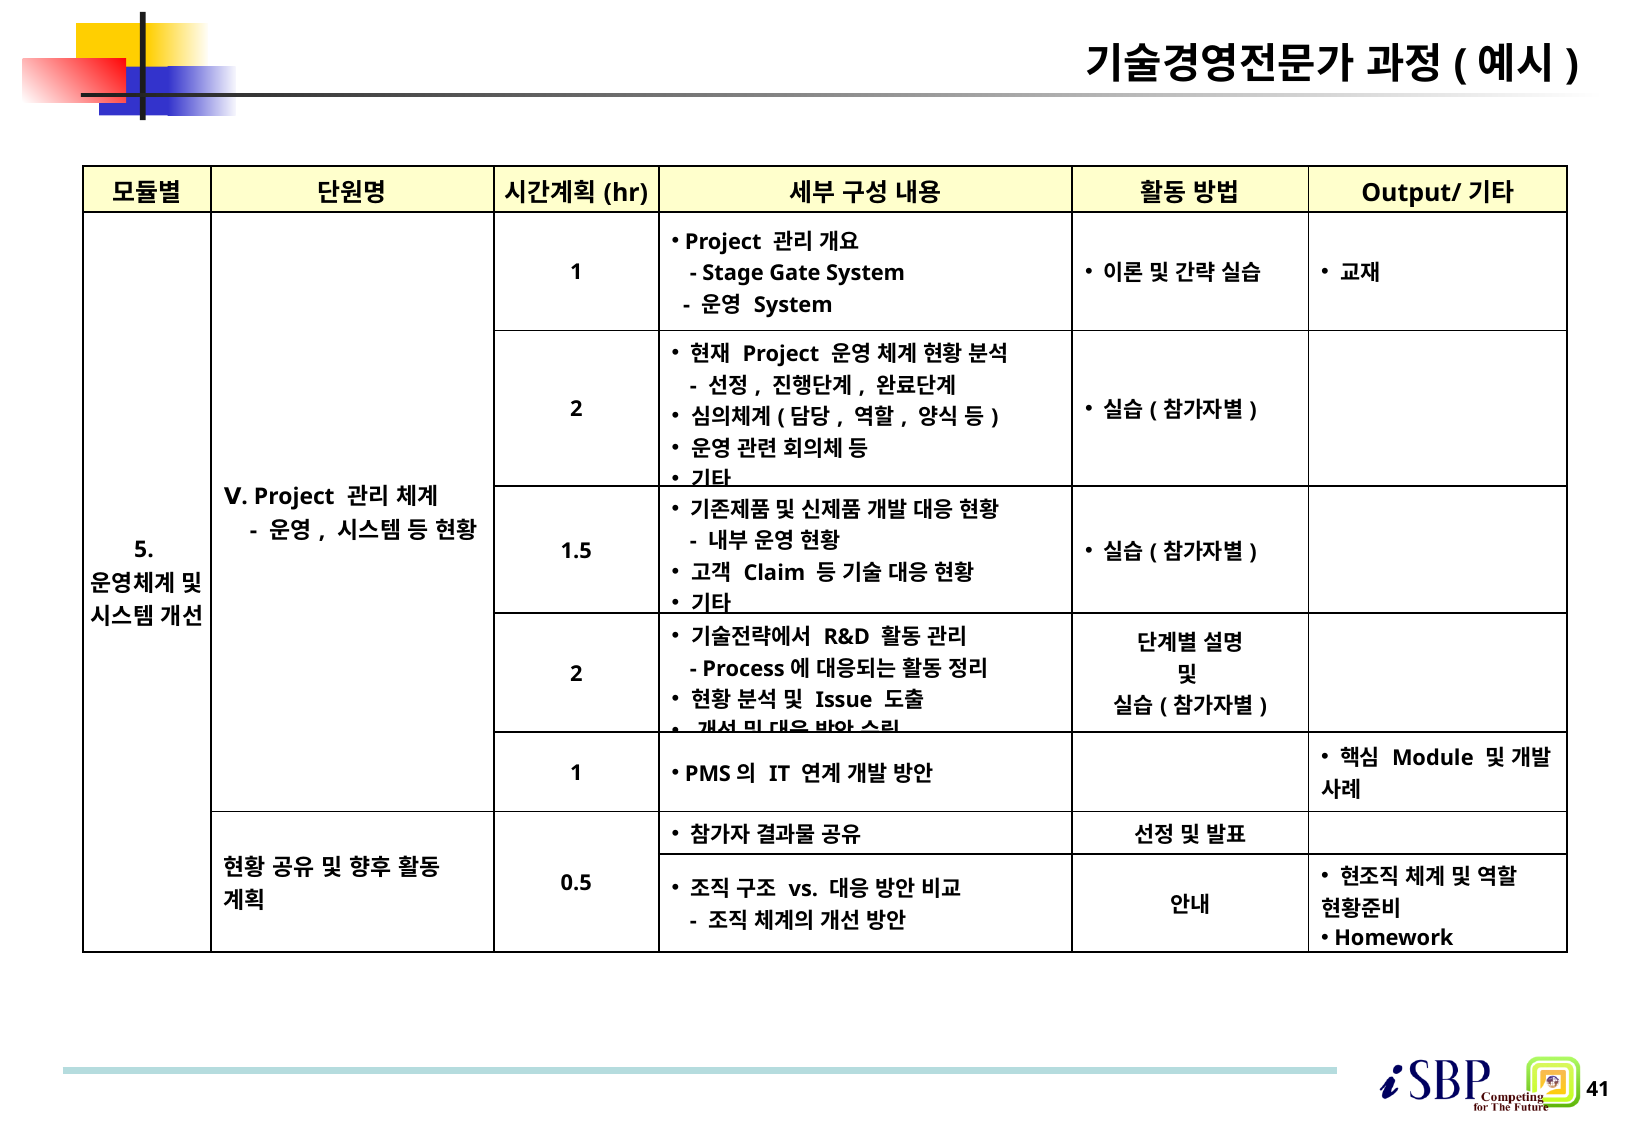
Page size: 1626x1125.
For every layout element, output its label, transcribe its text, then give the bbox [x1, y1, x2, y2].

table_header 활동 방법 [1073, 167, 1308, 211]
table_cell 1 [495, 213, 658, 330]
table_cell 2 [495, 331, 658, 485]
table_cell 기술전략에서 R&D 활동 관리 - Process에 대응되는 활동 정리 현황 분석 및 Issue 도출 개선 및 대응 방안 수립 [660, 614, 1071, 731]
table_cell 1 [495, 733, 658, 811]
table_cell 선정 및 발표 [1073, 812, 1308, 853]
table_cell 실습(참가자별) [1073, 331, 1308, 485]
table_header 세부 구성 내용 [660, 167, 1071, 211]
table_cell [1073, 733, 1308, 811]
table_cell 2 [495, 614, 658, 731]
table_cell [1309, 812, 1566, 853]
table_cell 단계별 설명 및 실습(참가자별) [1073, 614, 1308, 731]
table_cell 5. 운영체계 및 시스템 개선 [84, 213, 210, 951]
table_cell 현황 공유 및 향후 활동 계획 [212, 812, 493, 951]
table_cell PMS의 IT 연계 개발 방안 [660, 733, 1071, 811]
table_cell Ⅴ. Project 관리 체계 - 운영, 시스템 등 현황 [212, 213, 493, 811]
table_cell [1309, 614, 1566, 731]
table_cell 0.5 [495, 812, 658, 951]
table_cell Project 관리 개요 - Stage Gate System - 운영 System [660, 213, 1071, 330]
table_cell [1309, 487, 1566, 612]
table_header Output/기타 [1309, 167, 1566, 211]
table_cell 현재 Project 운영 체계 현황 분석 - 선정, 진행단계, 완료단계 심의체계(담당, 역할, 양식 등) 운영 관련 회의체 등 기타 [660, 331, 1071, 485]
table_cell 현조직 체계 및 역할 현황준비 Homework [1309, 855, 1566, 951]
table_header 단원명 [212, 167, 493, 211]
table_cell 교재 [1309, 213, 1566, 330]
table_cell 조직 구조 vs. 대응 방안 비교 - 조직 체계의 개선 방안 [660, 855, 1071, 951]
table_cell 핵심 Module 및 개발 사례 [1309, 733, 1566, 811]
picture [1378, 1055, 1566, 1112]
table_cell 안내 [1073, 855, 1308, 951]
slide_number 41 [1566, 755, 1625, 1125]
title 기술경영전문가 과정(예시) [1055, 29, 1594, 95]
table_cell 1.5 [495, 487, 658, 612]
table_header 모듈별 [84, 167, 210, 211]
table_cell 이론 및 간략 실습 [1073, 213, 1308, 330]
table_cell 기존제품 및 신제품 개발 대응 현황 - 내부 운영 현황 고객 Claim 등 기술 대응 현황 기타 [660, 487, 1071, 612]
table_cell [1309, 331, 1566, 485]
table_cell 참가자 결과물 공유 [660, 812, 1071, 853]
table_header 시간계획(hr) [495, 167, 658, 211]
table_cell 실습(참가자별) [1073, 487, 1308, 612]
